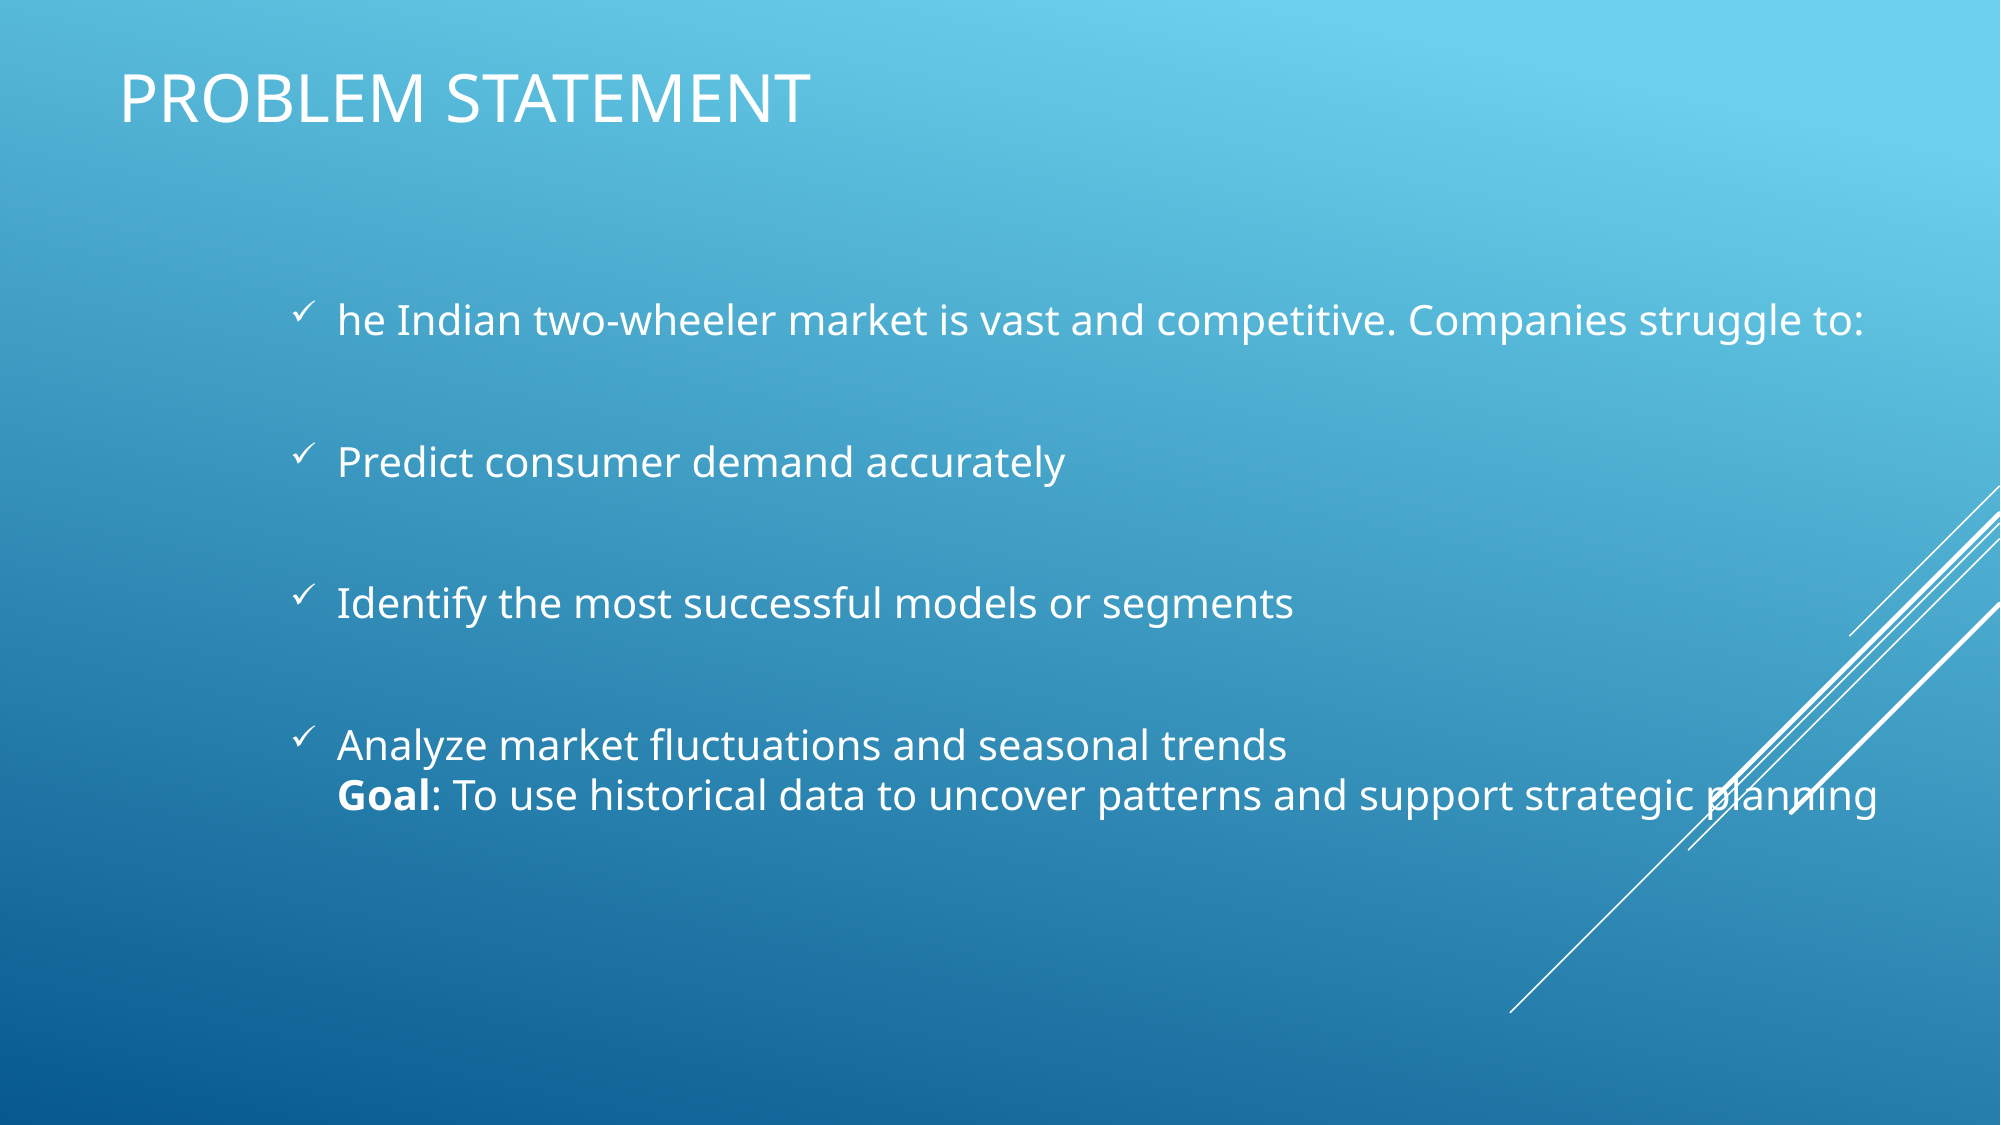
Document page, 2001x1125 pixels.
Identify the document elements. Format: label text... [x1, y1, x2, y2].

title PROBLEM STATEMENT [103, 23, 1829, 168]
list he Indian two-wheeler market is vast and competitive. Companies struggle to: Predict consumer demand accurately Identify the most successful models or segments Analyze market fluctuations and seasonal trends Goal: To use historical data to uncover patterns and support strategic planning [275, 234, 1956, 949]
